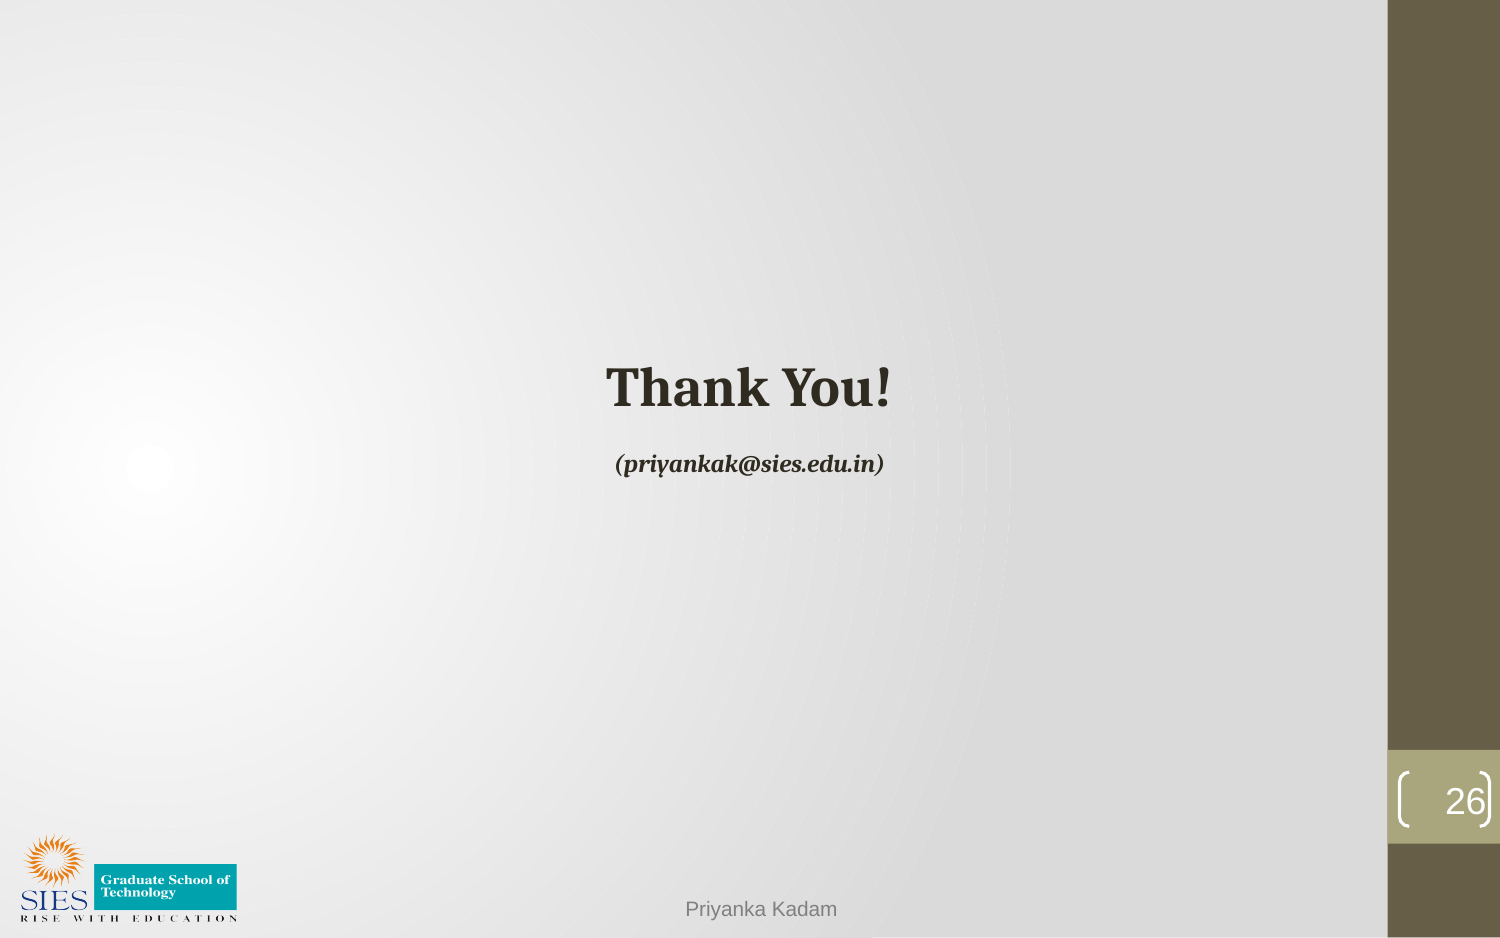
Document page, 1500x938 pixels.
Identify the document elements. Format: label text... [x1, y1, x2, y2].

picture [20, 832, 237, 922]
slide_number 26 [1397, 770, 1492, 828]
text_box Thank You! (priyankak@sies.edu.in) [0, 338, 1500, 492]
